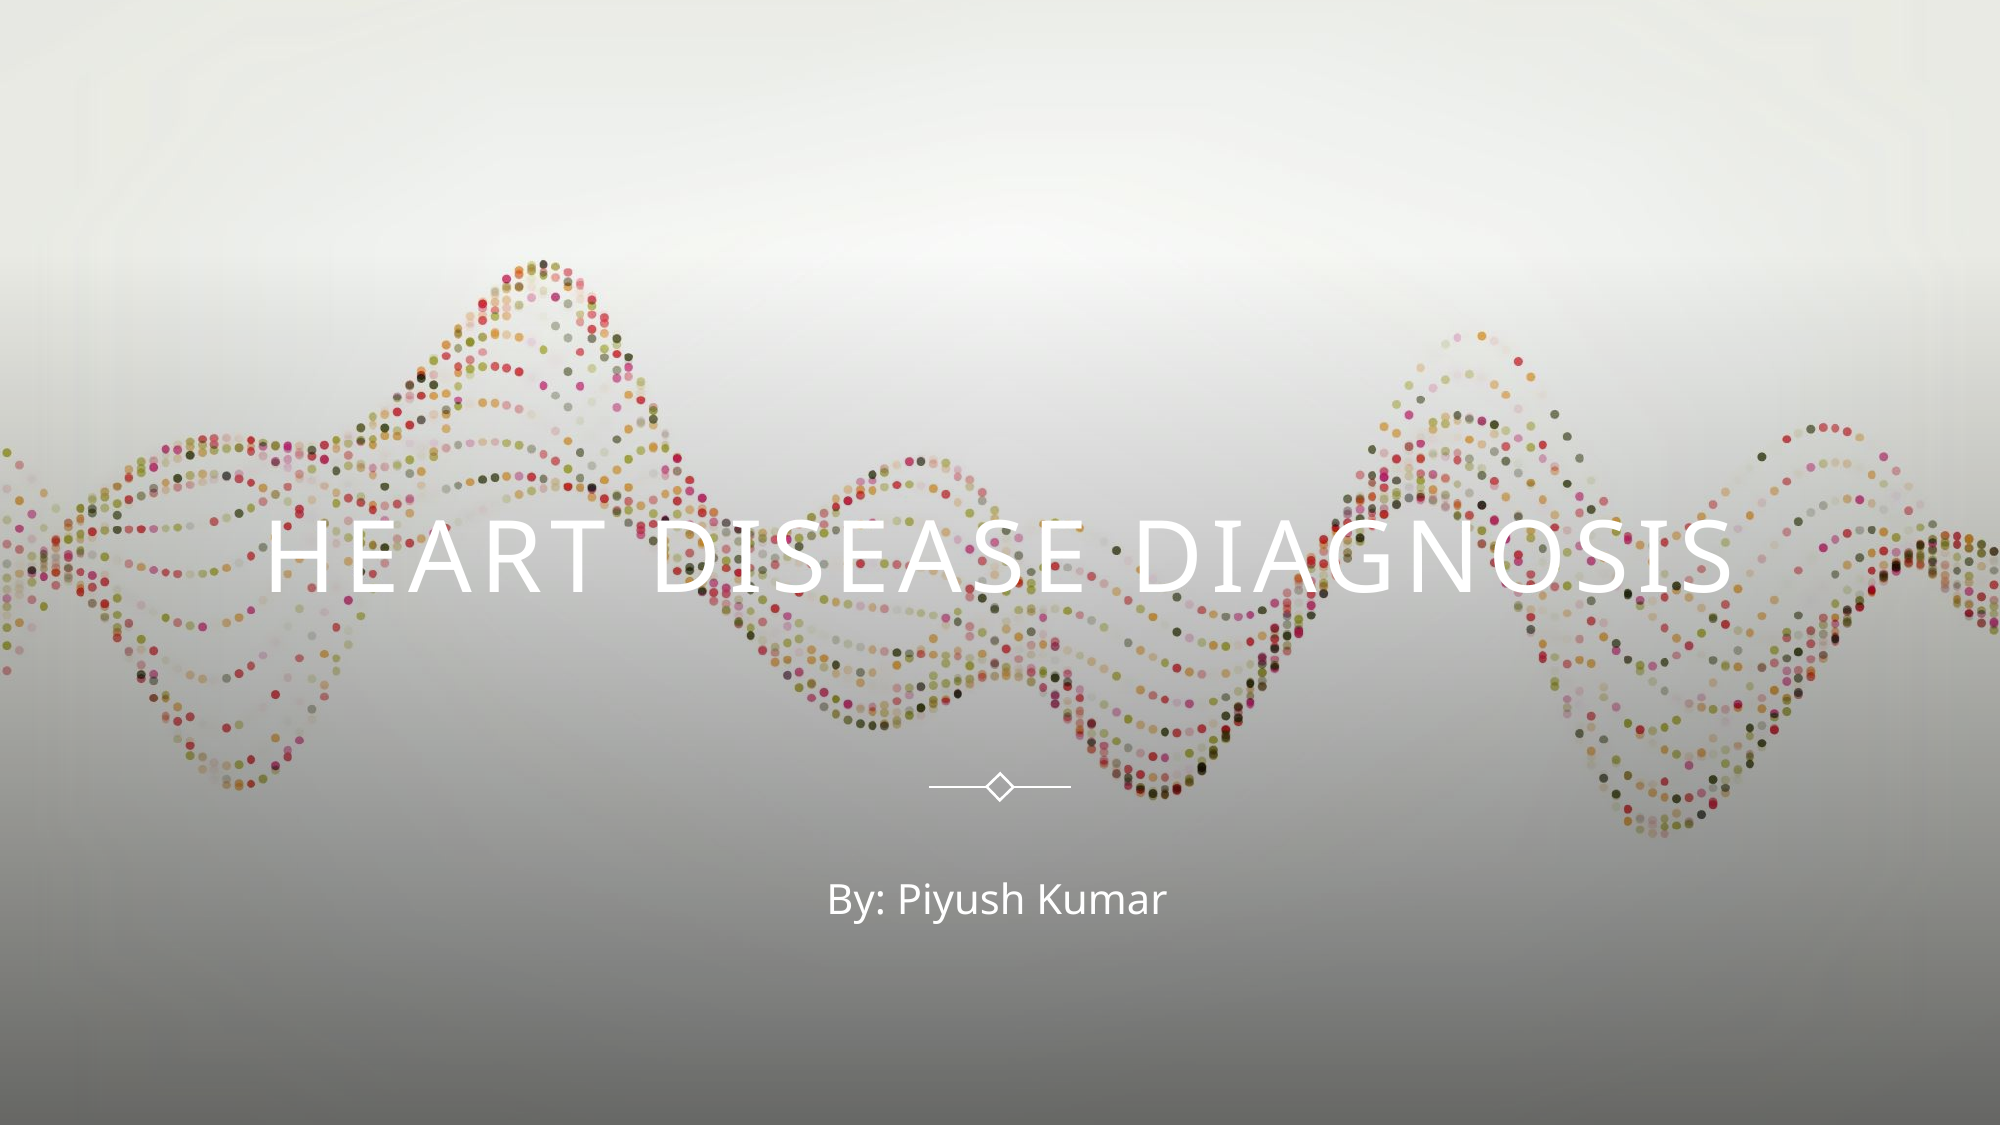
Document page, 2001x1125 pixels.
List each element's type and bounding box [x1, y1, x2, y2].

text_box [928, 777, 1072, 797]
picture [0, 0, 2000, 1125]
